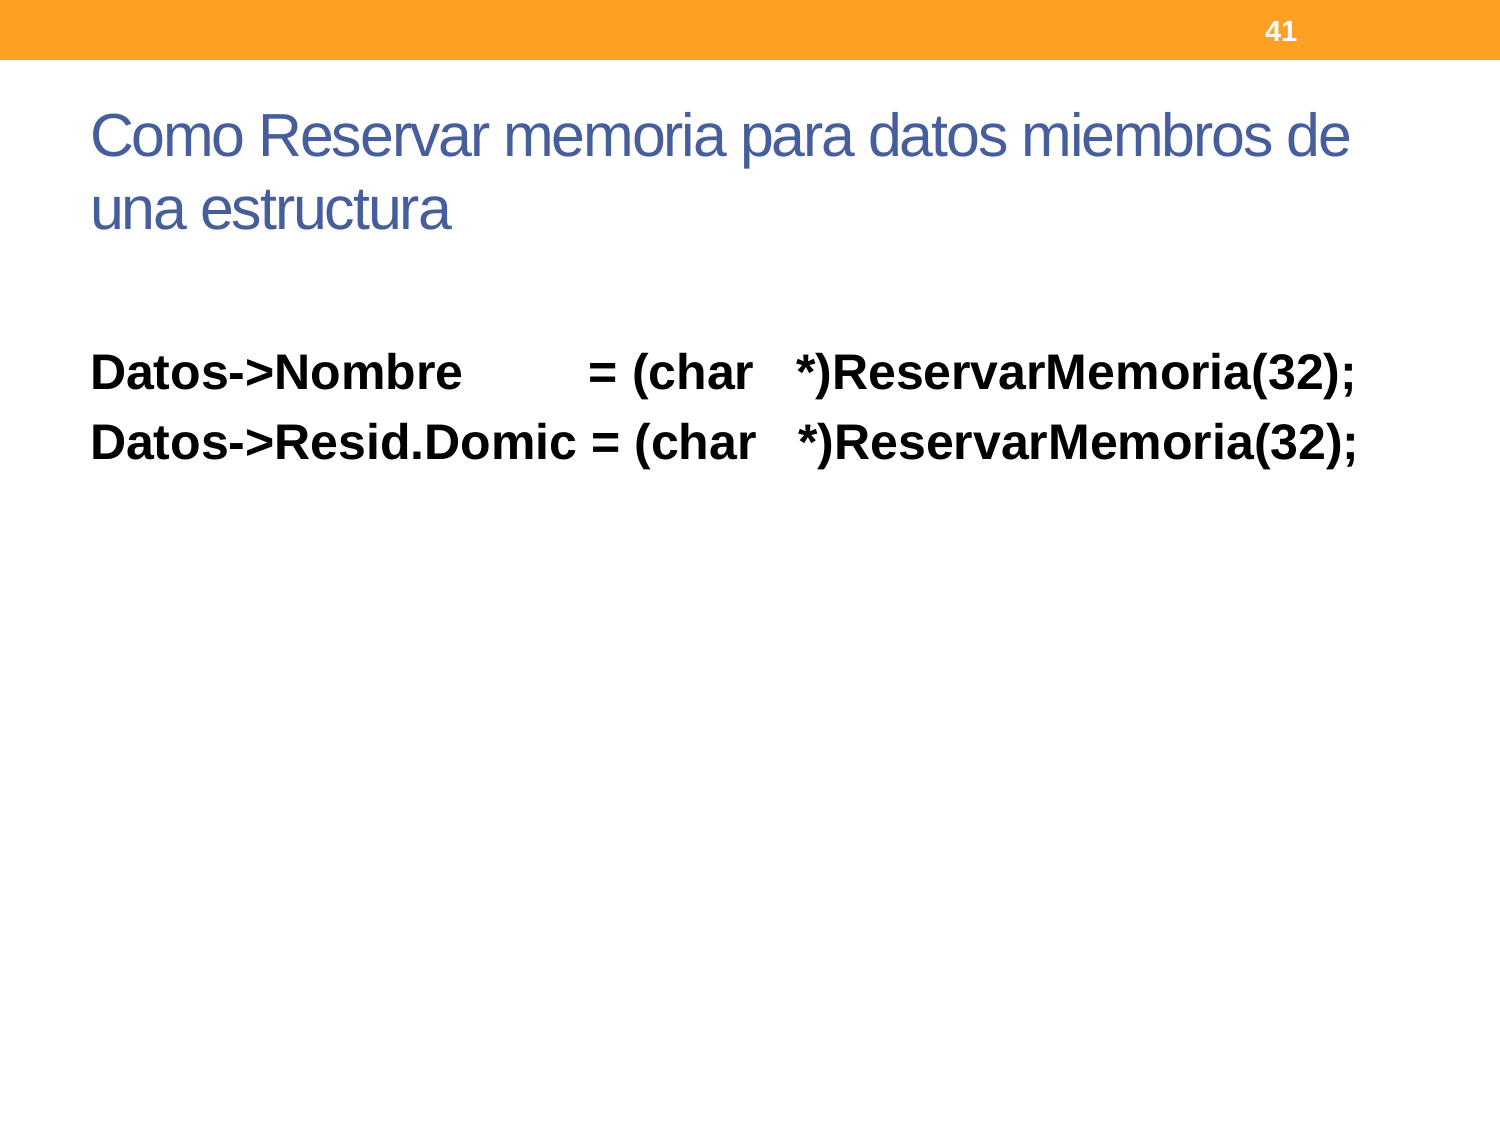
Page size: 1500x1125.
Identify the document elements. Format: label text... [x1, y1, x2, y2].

title Como Reservar memoria para datos miembros de una estructura [75, 87, 1425, 250]
list Datos->Nombre = (char *)ReservarMemoria(32); Datos->Resid.Domic = (char *)ReservarMemoria(32); [75, 262, 1425, 1063]
slide_number 41 [1250, 3, 1425, 57]
